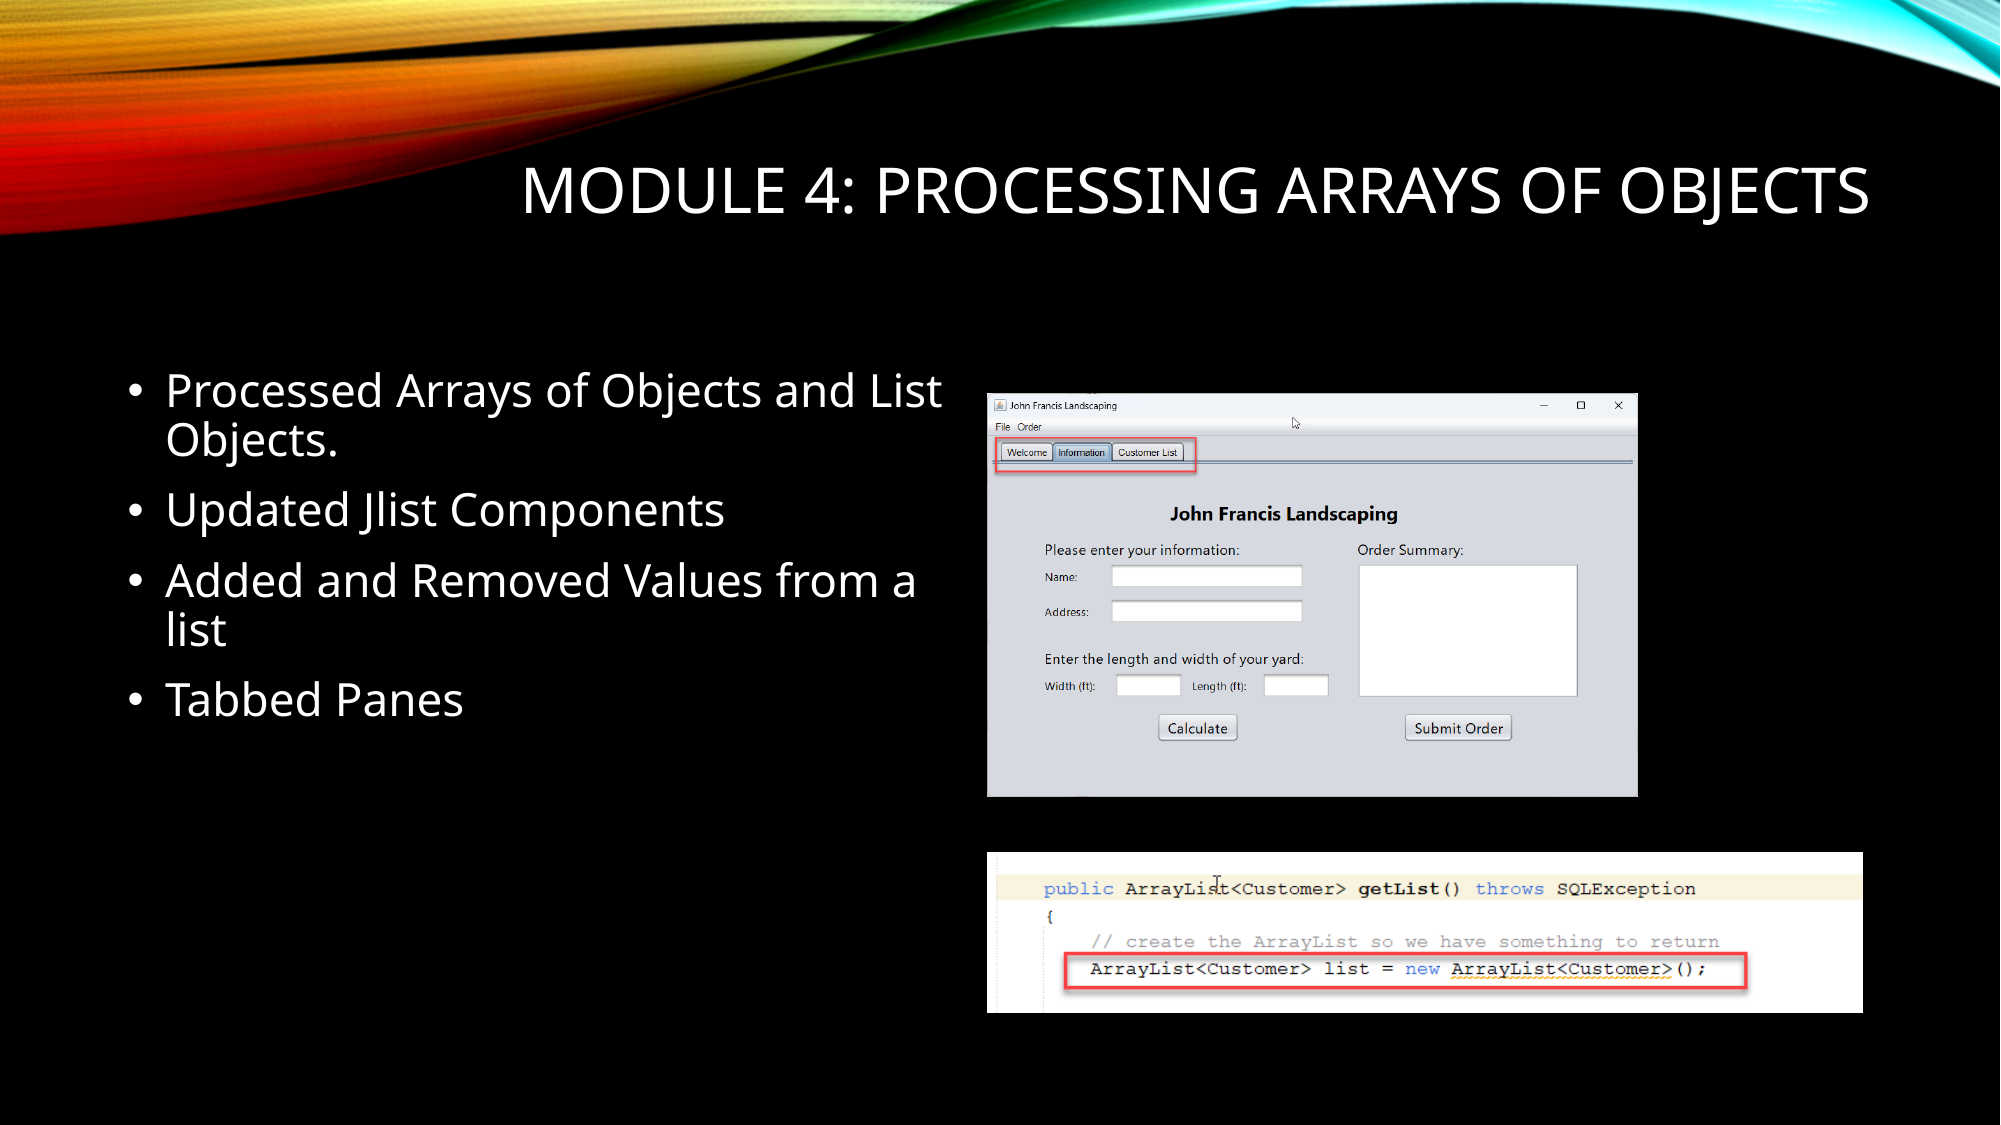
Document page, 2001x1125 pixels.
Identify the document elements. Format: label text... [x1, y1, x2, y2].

picture [0, 0, 2000, 237]
picture [987, 393, 1638, 798]
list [987, 852, 1863, 1013]
list Processed Arrays of Objects and List Objects. Updated Jlist Components Added and Removed Values from a list Tabbed Panes [112, 360, 988, 1021]
title Module 4: Processing Arrays of Objects [474, 125, 1888, 338]
